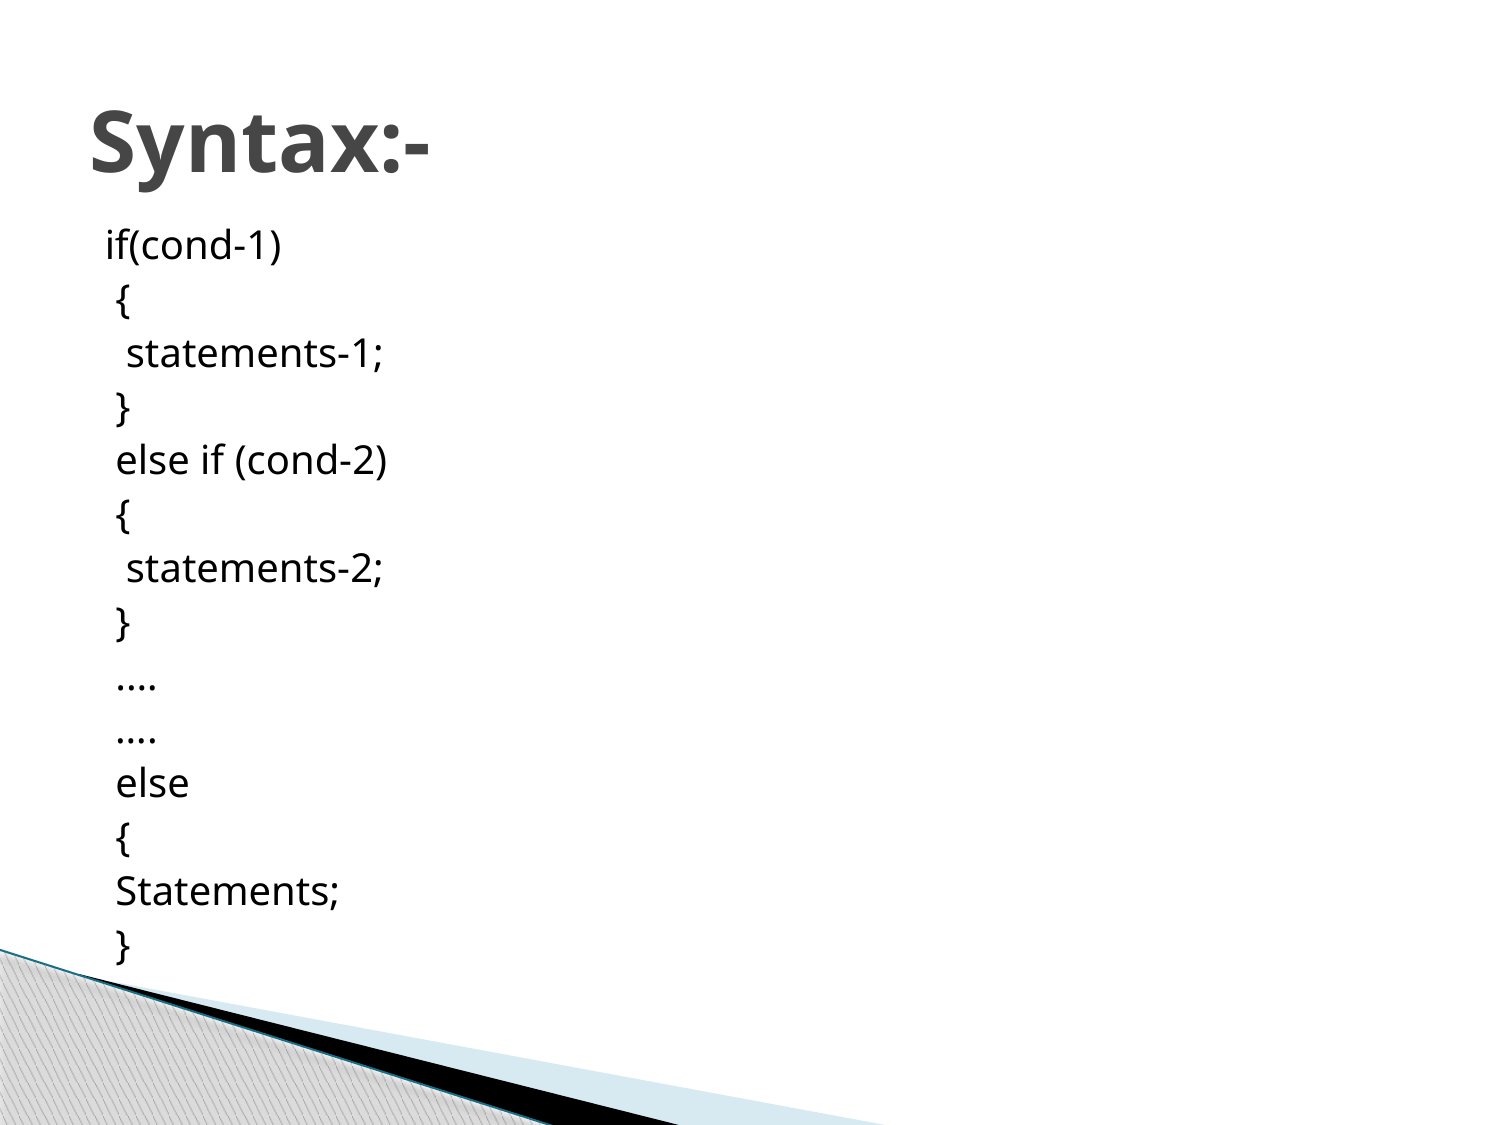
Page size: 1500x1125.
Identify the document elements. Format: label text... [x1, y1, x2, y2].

list if(cond-1) { statements-1; } else if (cond-2) { statements-2; } .… …. else { Statements; } [75, 233, 1425, 982]
title Syntax:- [75, 45, 1425, 233]
